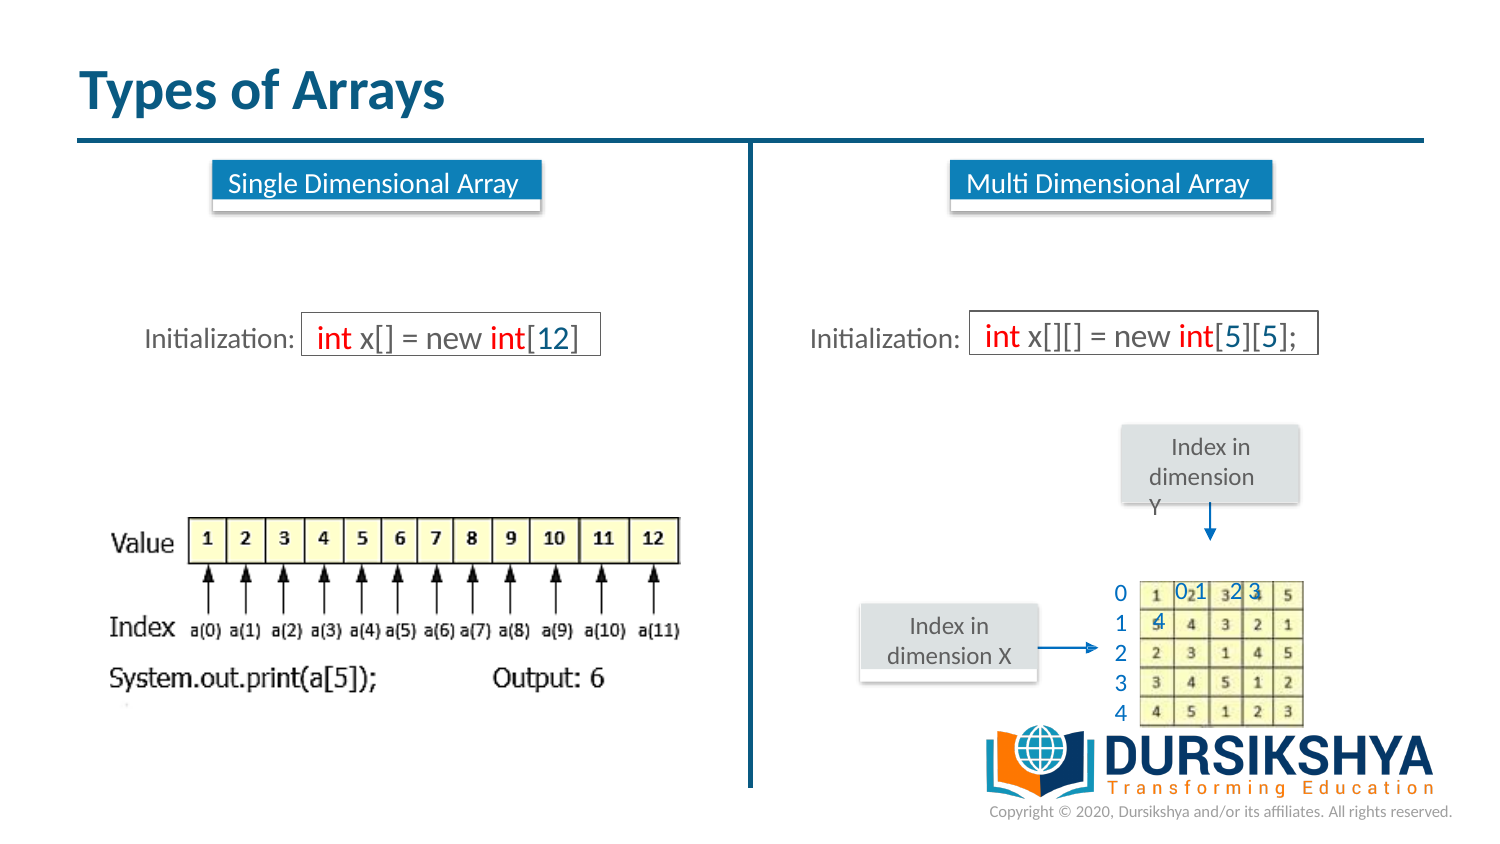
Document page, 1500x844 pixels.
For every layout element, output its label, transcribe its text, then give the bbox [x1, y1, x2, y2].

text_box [109, 420, 1305, 728]
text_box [853, 599, 1099, 691]
title Types of Arrays [77, 49, 453, 134]
picture [986, 725, 1433, 799]
footer Copyright © 2020, Dursikshya and/or its affiliates. All rights reserved. [987, 803, 1470, 844]
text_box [74, 135, 1427, 791]
